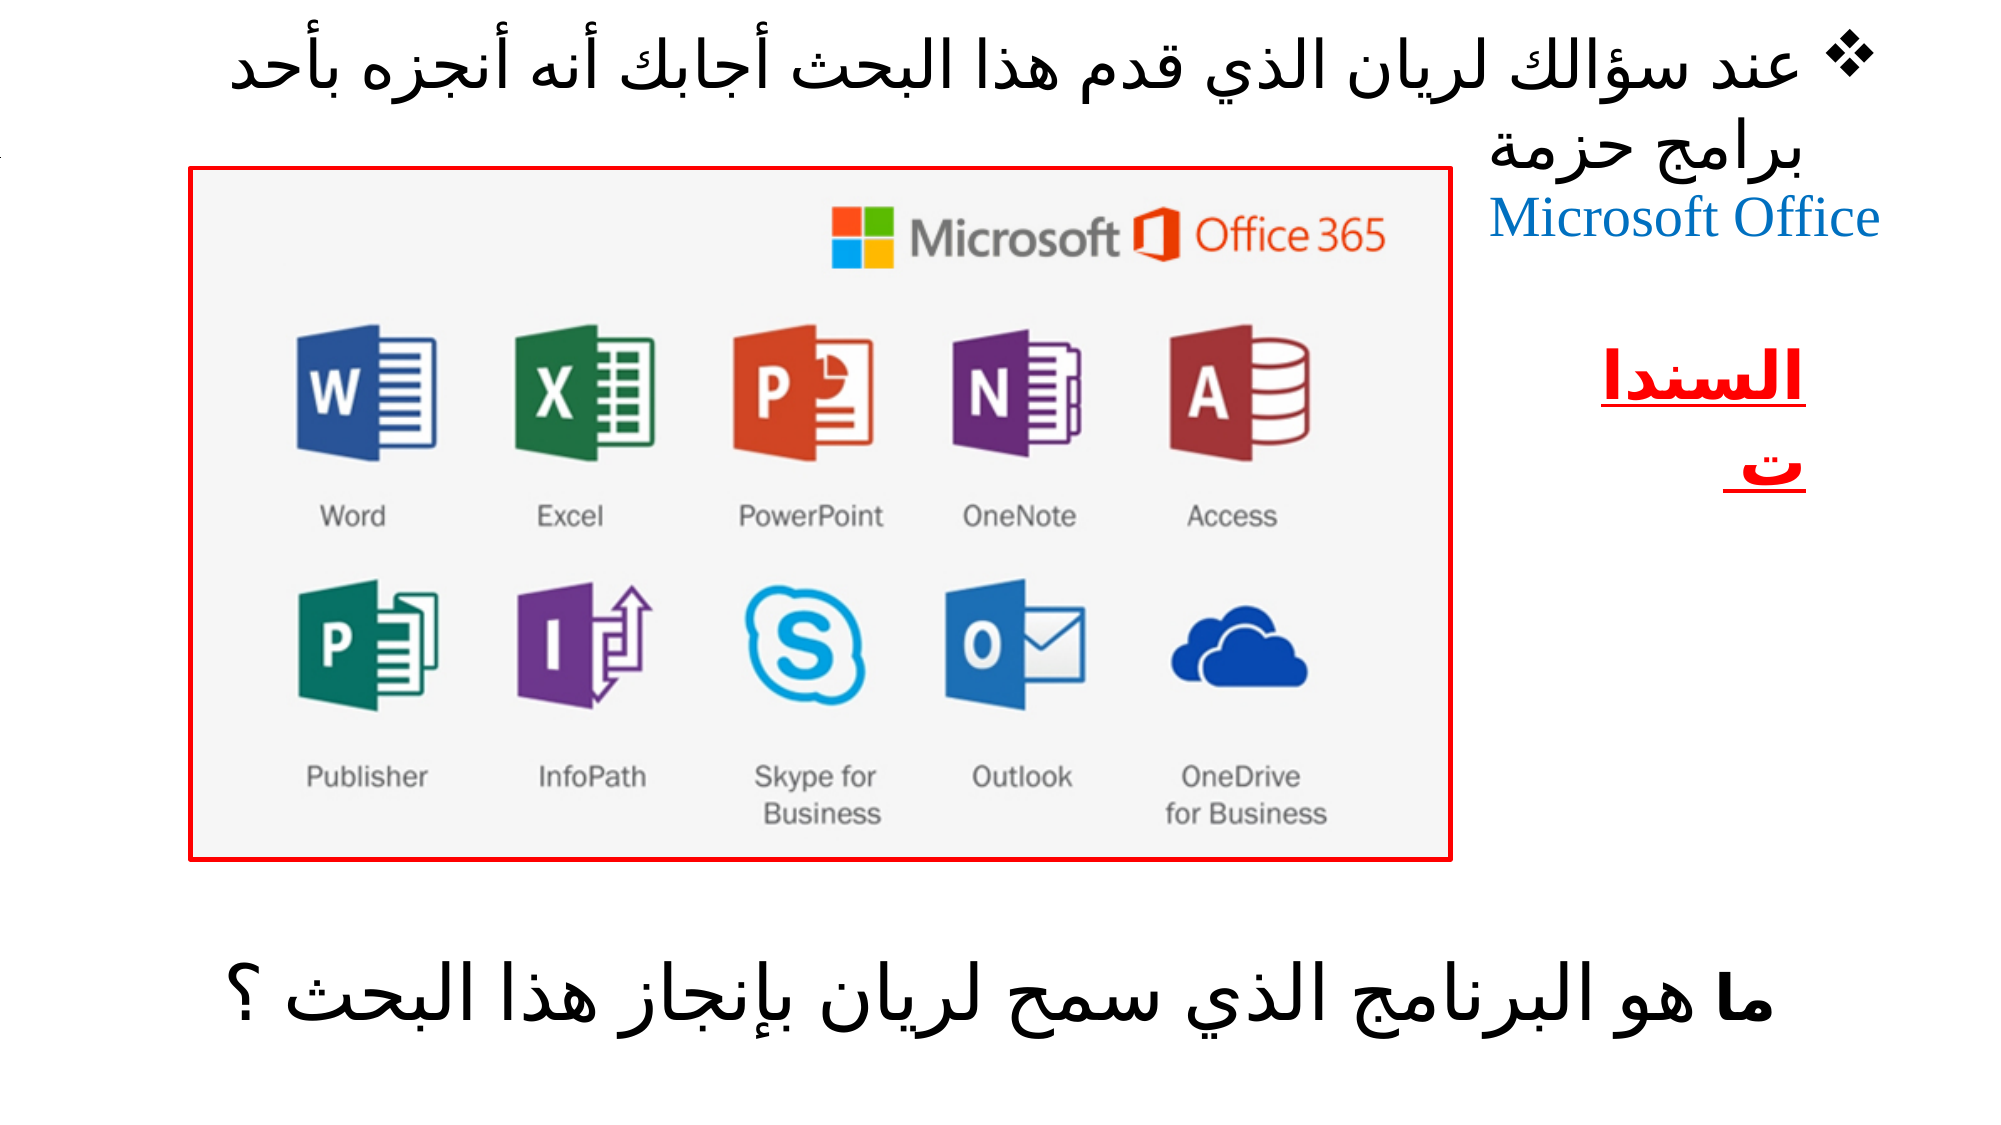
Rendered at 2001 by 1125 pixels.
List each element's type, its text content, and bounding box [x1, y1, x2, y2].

text_box عند سؤالك لريان الذي قدم هذا البحث أجابك أنه أنجزه بأحد برامج حزمة [58, 14, 1896, 190]
text_box السندات [1550, 320, 1896, 507]
text_box Microsoft Office [1453, 190, 1896, 256]
title ما هو البرنامج الذي سمح لريان بإنجاز هذا البحث ؟ [58, 889, 1942, 1045]
picture [192, 170, 1449, 857]
